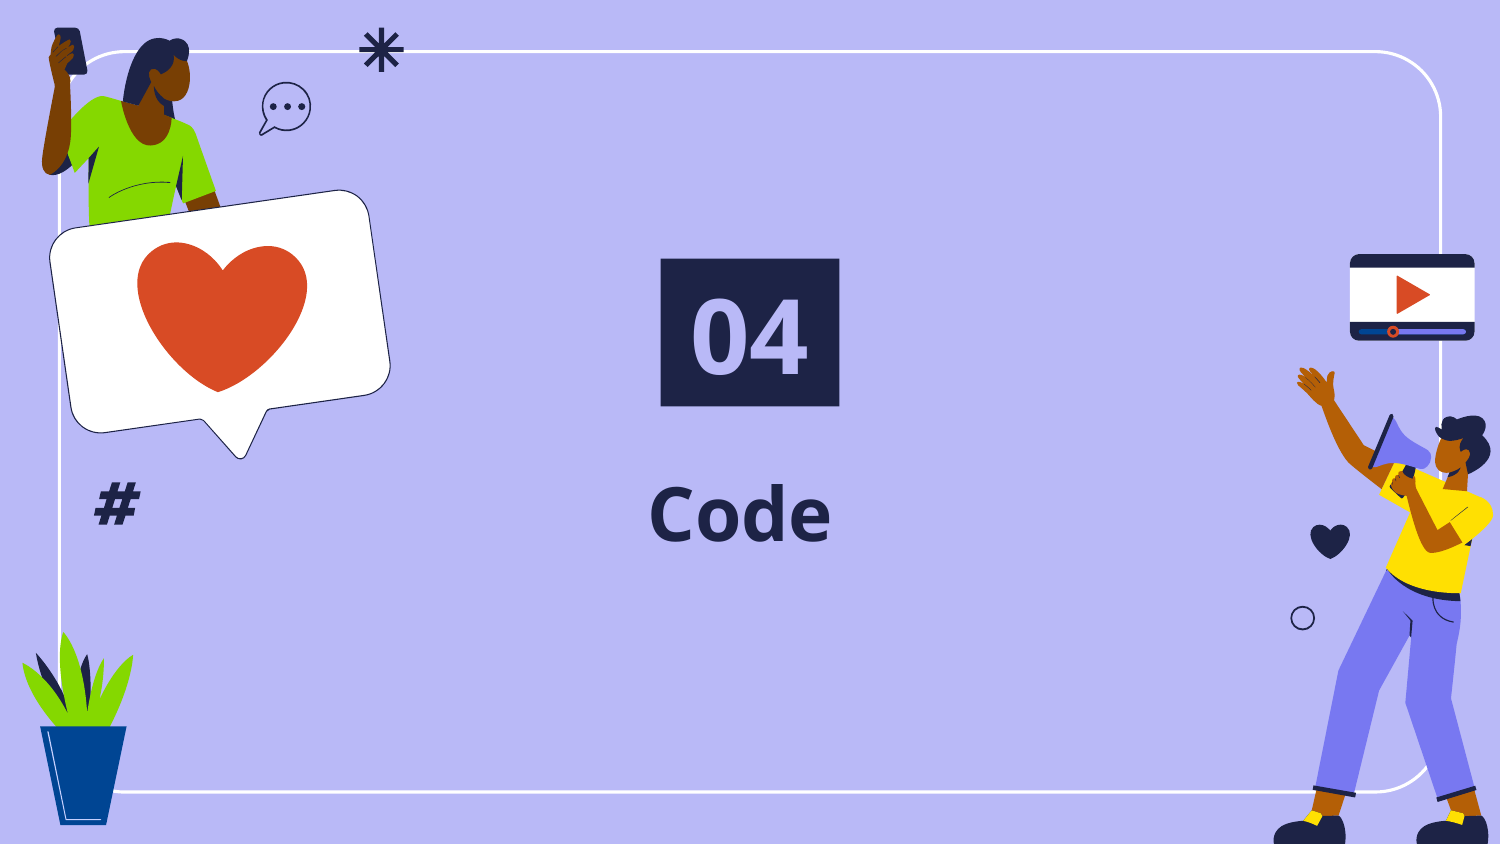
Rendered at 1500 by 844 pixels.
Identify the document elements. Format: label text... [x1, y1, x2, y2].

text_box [41, 27, 391, 525]
title 04 [660, 258, 840, 407]
title Code [466, 437, 1034, 586]
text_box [1273, 253, 1494, 844]
